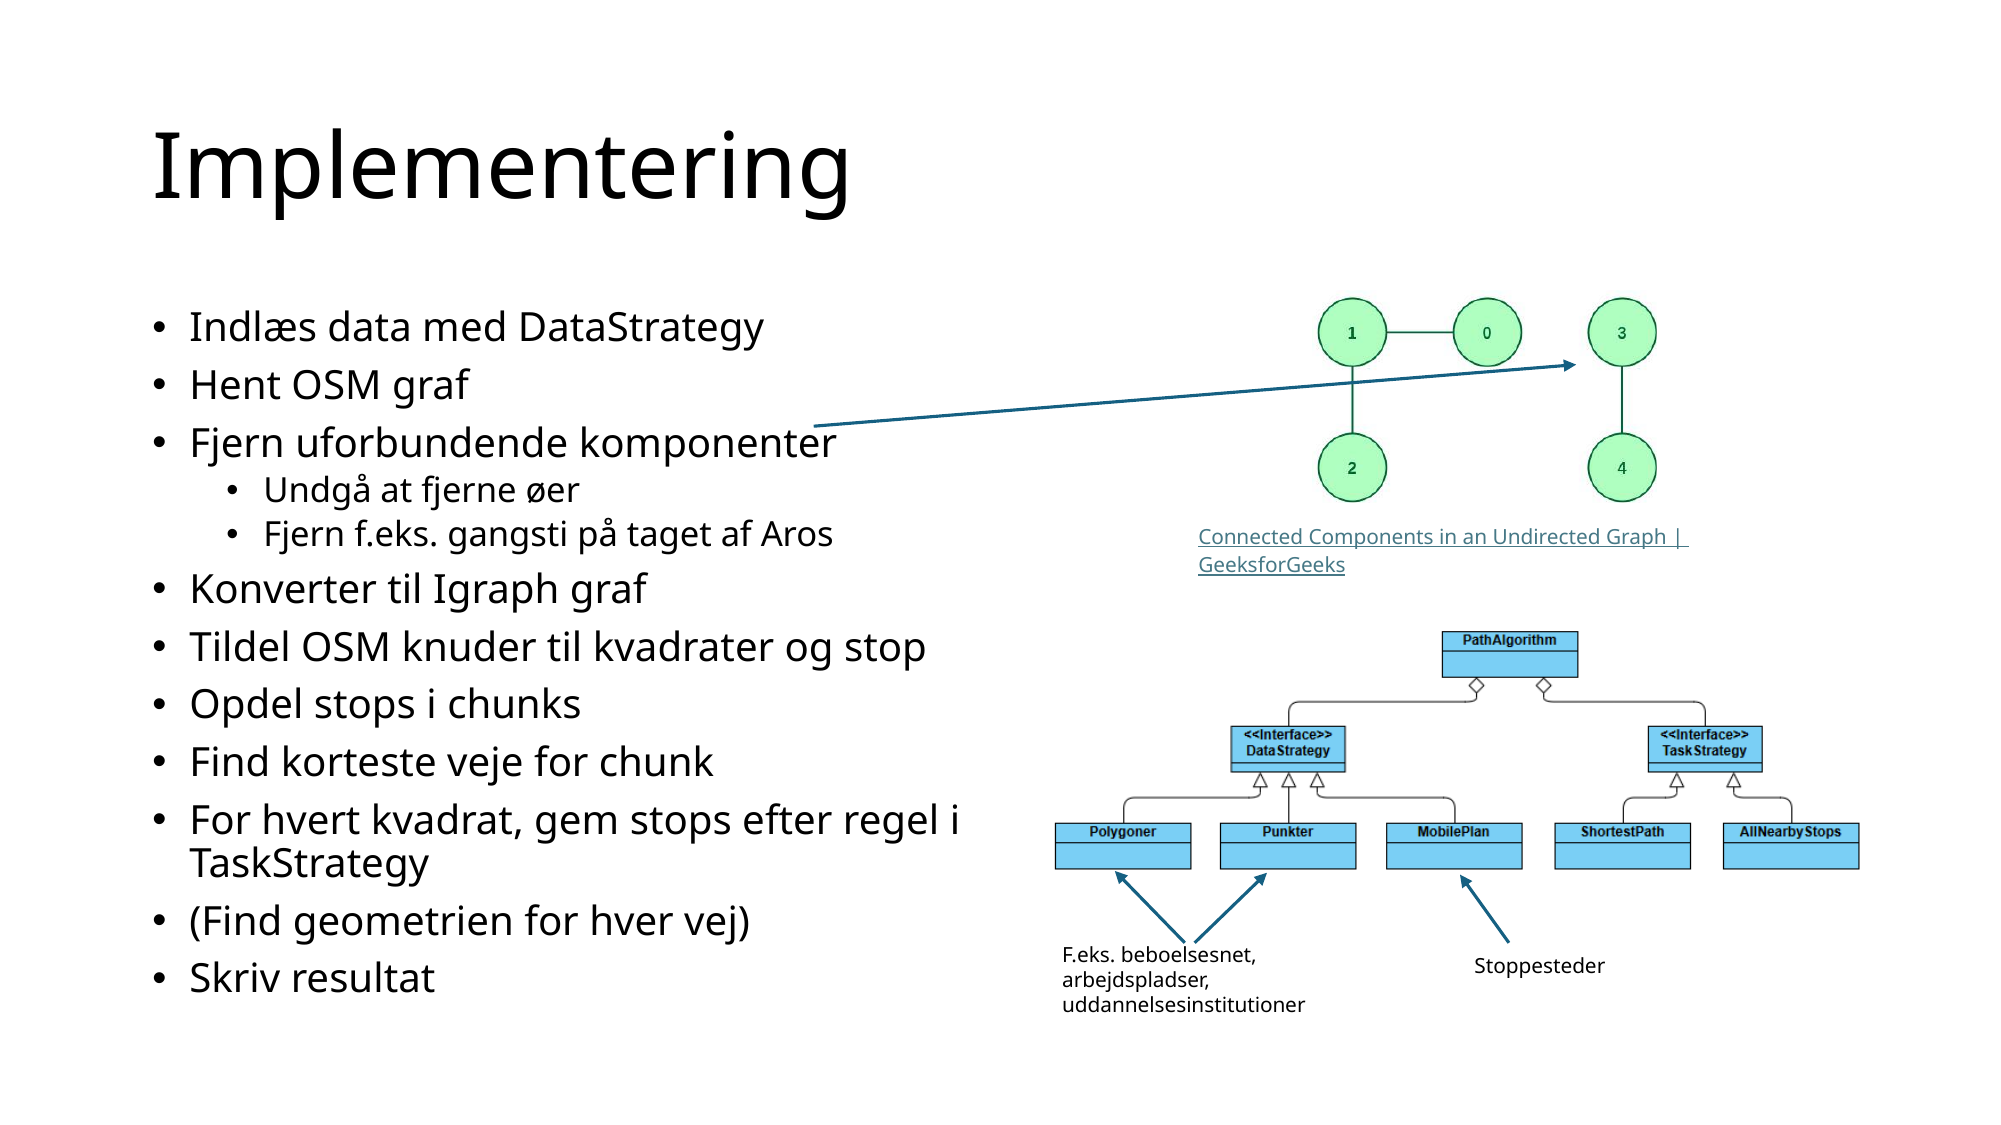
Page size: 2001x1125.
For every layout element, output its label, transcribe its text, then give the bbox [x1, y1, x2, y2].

picture [1046, 630, 1863, 874]
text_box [1114, 870, 1186, 944]
list Indlæs data med DataStrategy Hent OSM graf Fjern uforbundende komponenter Undgå at fjerne øer Fjern f.eks. gangsti på taget af Aros Konverter til Igraph graf Tildel OSM knuder til kvadrater og stop Opdel stops i chunks Find korteste veje for chunk For hvert kvadrat, gem stops efter regel i TaskStrategy (Find geometrien for hver vej) Skriv resultat [137, 299, 1003, 1014]
text_box F.eks. beboelsesnet, arbejdspladser, uddannelsesinstitutioner [1047, 934, 1407, 1024]
title Implementering [137, 59, 1863, 278]
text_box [1194, 872, 1268, 944]
text_box Connected Components in an Undirected Graph | GeeksforGeeks [1183, 515, 1835, 588]
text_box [813, 364, 1577, 427]
text_box Stoppesteder [1459, 944, 1635, 985]
picture [1311, 289, 1658, 504]
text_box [1459, 874, 1510, 944]
